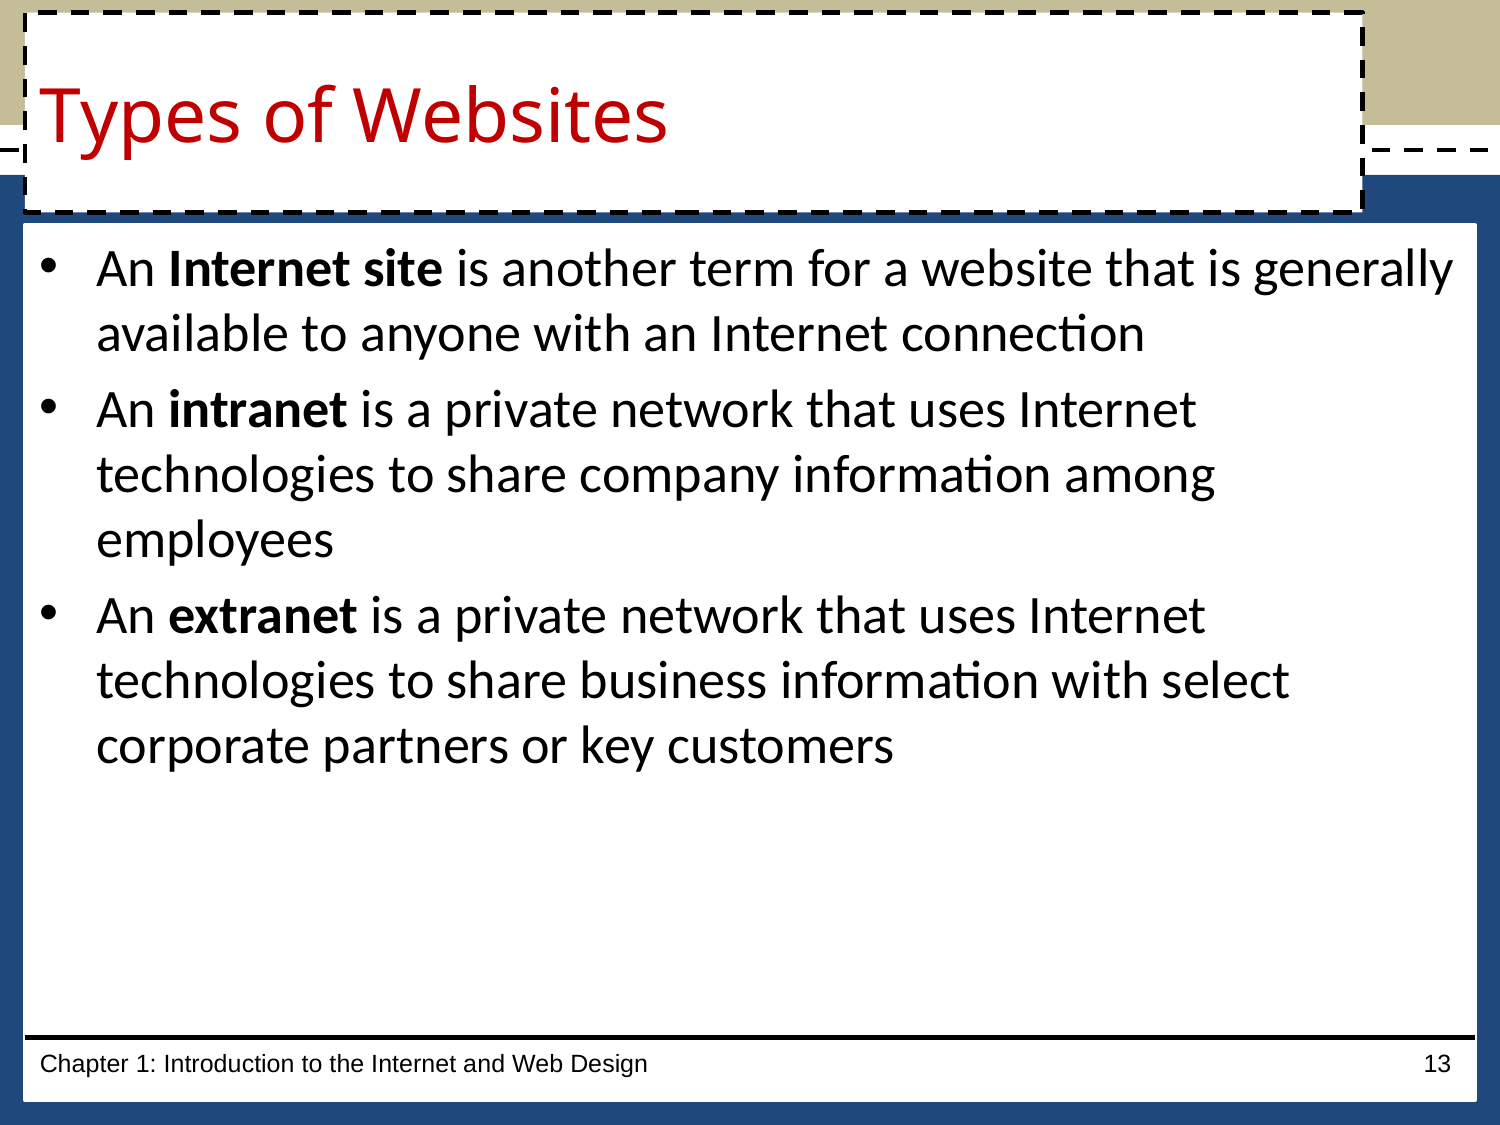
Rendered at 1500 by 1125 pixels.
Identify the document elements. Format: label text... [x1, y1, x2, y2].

slide_number 13 [1400, 1040, 1475, 1100]
footer Chapter 1: Introduction to the Internet and Web Design [24, 1040, 1400, 1100]
title Types of Websites [23, 10, 1365, 215]
list An Internet site is another term for a website that is generally available to anyone with an Internet connection An intranet is a private network that uses Internet technologies to share company information among employees An extranet is a private network that uses Internet technologies to share business information with select corporate partners or key customers [24, 224, 1475, 1024]
